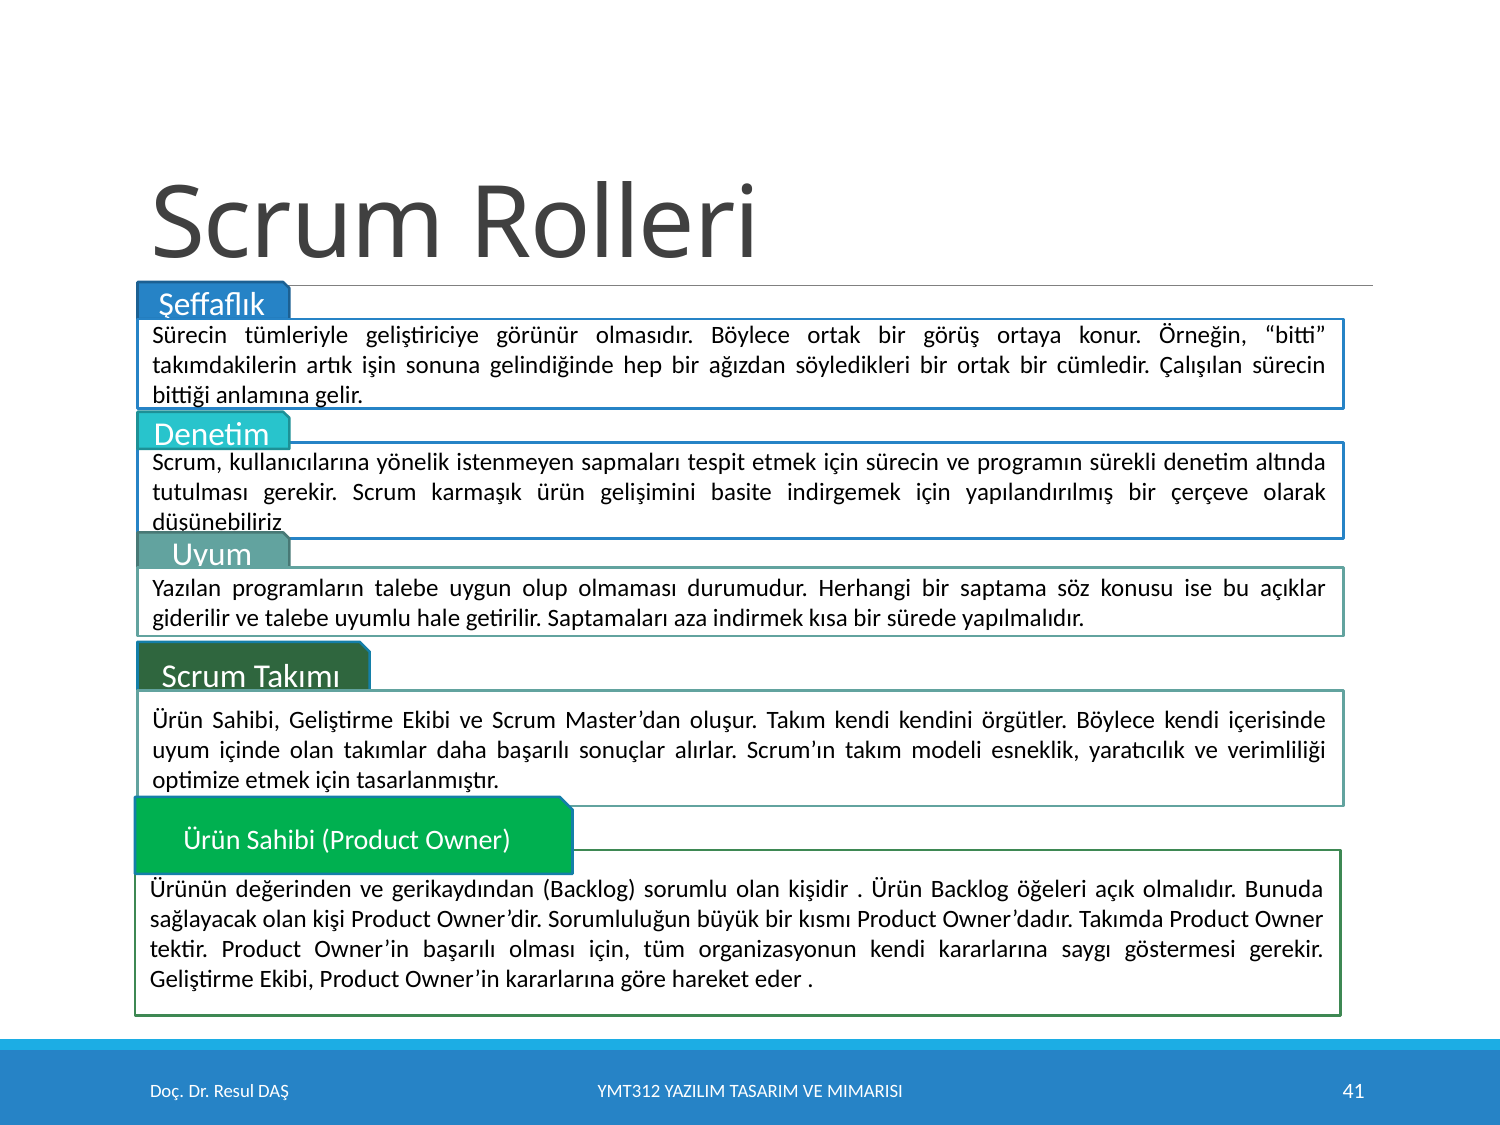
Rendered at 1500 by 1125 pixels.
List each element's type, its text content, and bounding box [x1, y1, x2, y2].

text_box Scrum, kullanıcılarına yönelik istenmeyen sapmaları tespit etmek için sürecin ve programın sürekli denetim altında tutulması gerekir. Scrum karmaşık ürün gelişimini basite indirgemek için yapılandırılmış bir çerçeve olarak düşünebiliriz [136, 441, 1345, 540]
text_box Denetim [136, 410, 291, 451]
text_box Ürünün değerinden ve gerikaydından (Backlog) sorumlu olan kişidir . Ürün Backlog öğeleri açık olmalıdır. Bunuda sağlayacak olan kişi Product Owner’dir. Sorumluluğun büyük bir kısmı Product Owner’dadır. Takımda Product Owner tektir. Product Owner’in başarılı olması için, tüm organizasyonun kendi kararlarına saygı göstermesi gerekir. Geliştirme Ekibi, Product Owner’in kararlarına göre hareket eder . [134, 849, 1342, 1017]
text_box Şeffaflık [136, 280, 291, 318]
slide_number Doç. Dr. Resul DAŞ [135, 1059, 440, 1120]
text_box Sürecin tümleriyle geliştiriciye görünür olmasıdır. Böylece ortak bir görüş ortaya konur. Örneğin, “bitti” takımdakilerin artık işin sonuna gelindiğinde hep bir ağızdan söyledikleri bir ortak bir cümledir. Çalışılan sürecin bittiği anlamına gelir. [136, 318, 1345, 410]
text_box Uyum [136, 531, 291, 566]
text_box Ürün Sahibi (Product Owner) [133, 795, 574, 876]
title Scrum Rolleri [135, 47, 1373, 285]
text_box Scrum Takımı [136, 640, 371, 689]
text_box Ürün Sahibi, Geliştirme Ekibi ve Scrum Master’dan oluşur. Takım kendi kendini örgütler. Böylece kendi içerisinde uyum içinde olan takımlar daha başarılı sonuçlar alırlar. Scrum’ın takım modeli esneklik, yaratıcılık ve verimliliği optimize etmek için tasarlanmıştır. [136, 689, 1345, 807]
text_box Yazılan programların talebe uygun olup olmaması durumudur. Herhangi bir saptama söz konusu ise bu açıklar giderilir ve talebe uyumlu hale getirilir. Saptamaları aza indirmek kısa bir sürede yapılmalıdır. [136, 566, 1345, 637]
slide_number 41 [1218, 1059, 1380, 1120]
footer YMT312 Yazılım Tasarım ve Mimarisi [453, 1059, 1047, 1120]
